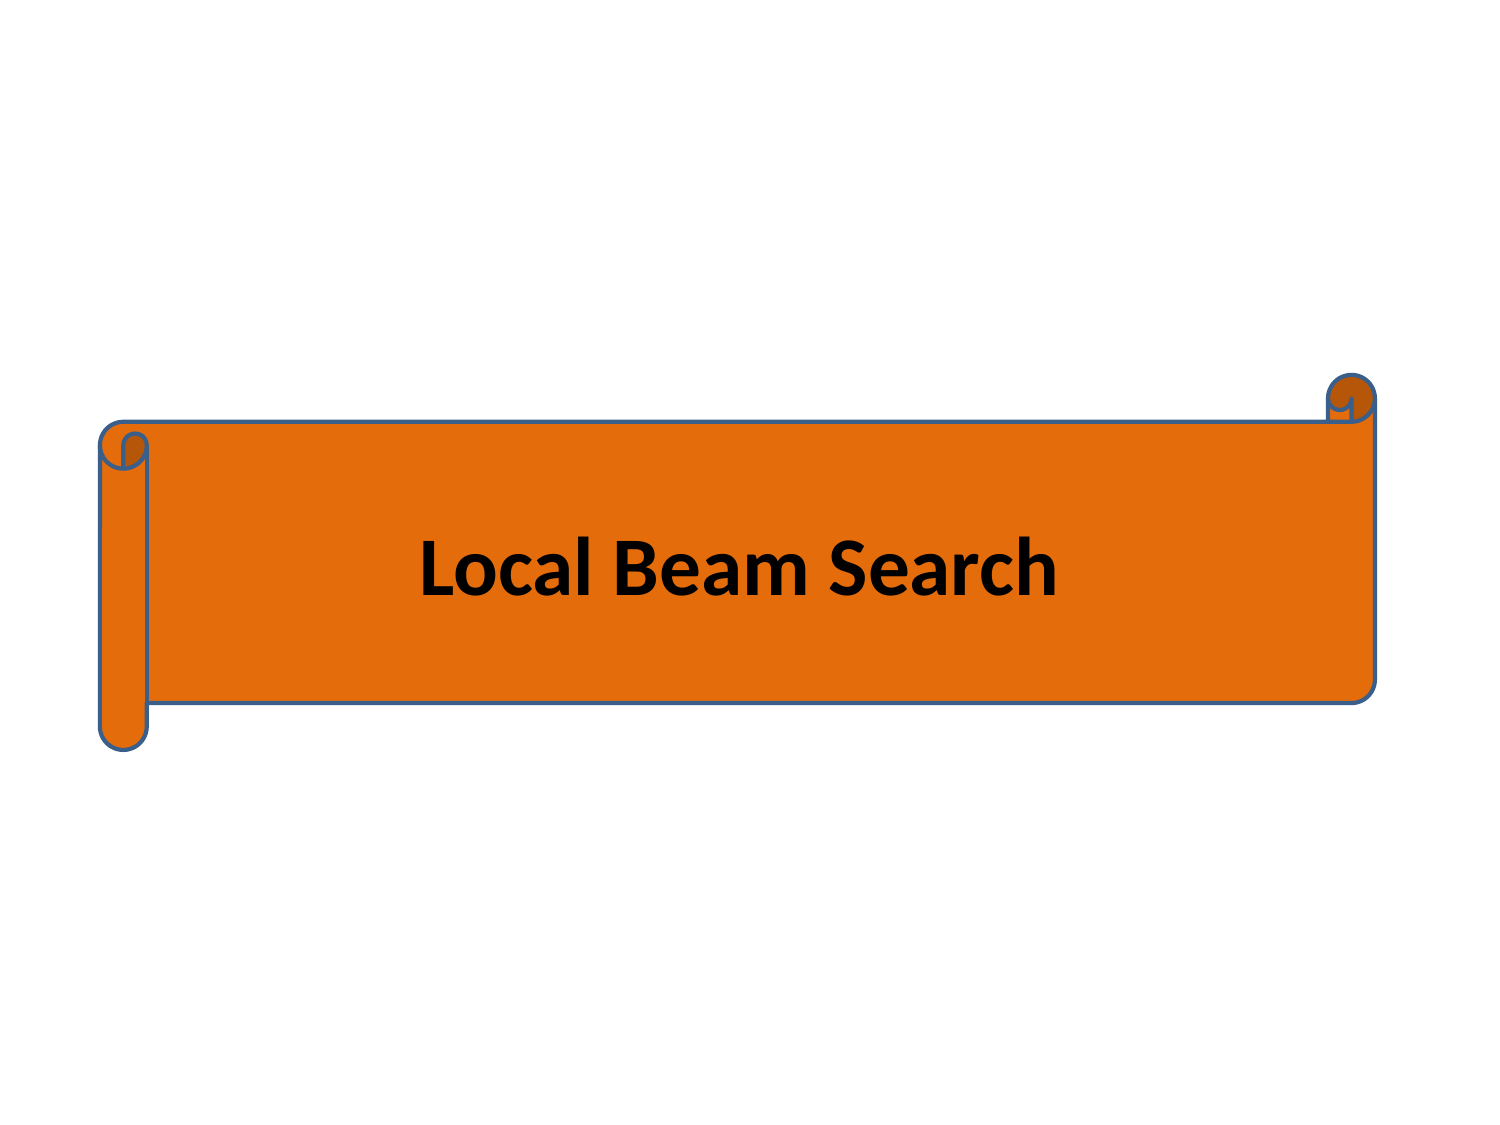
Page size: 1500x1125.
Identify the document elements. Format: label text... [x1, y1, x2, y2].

text_box Local Beam Search [97, 372, 1378, 753]
